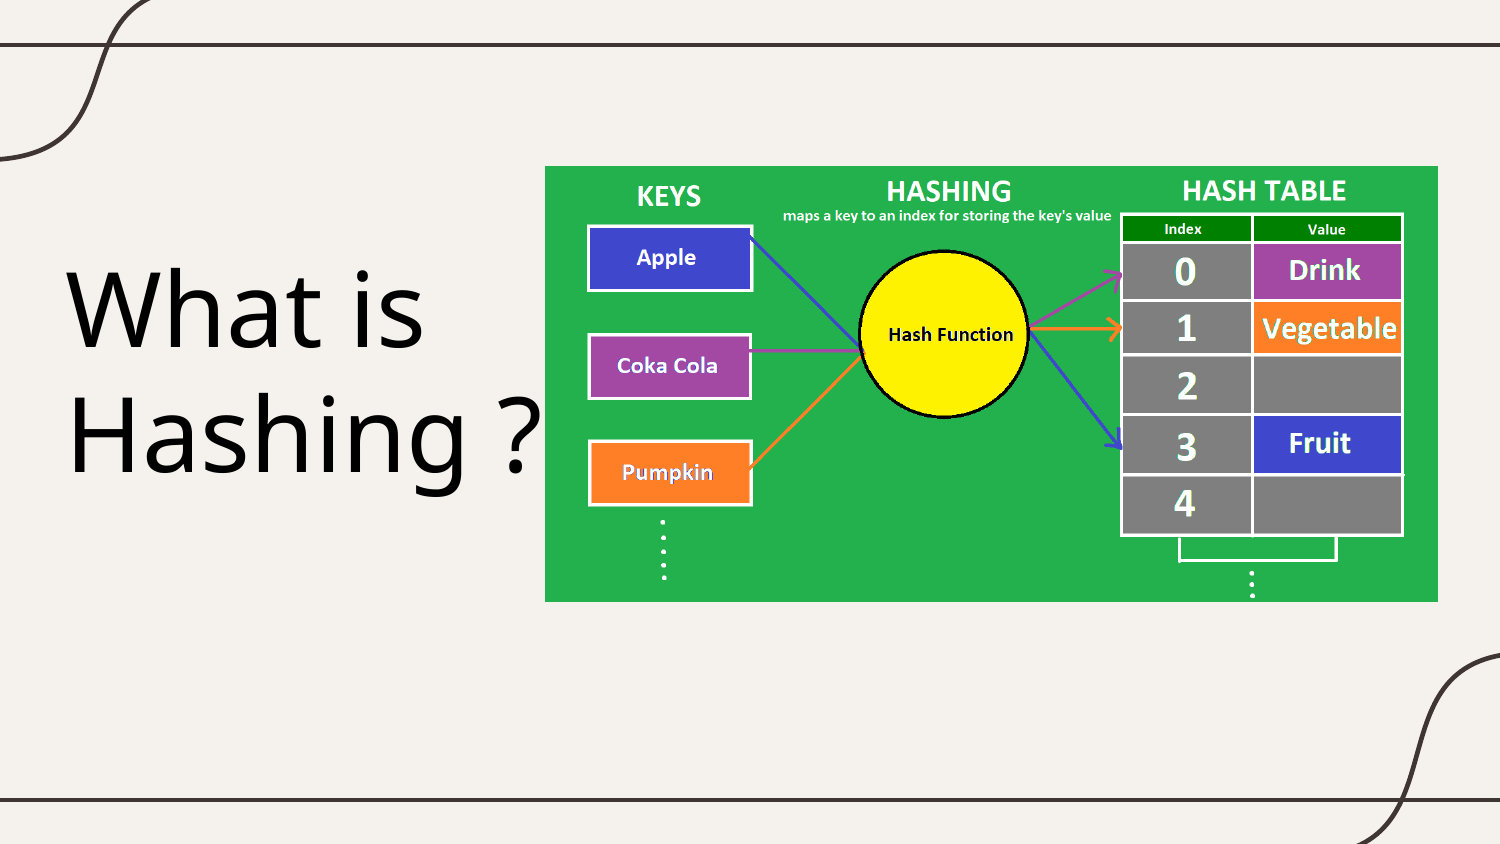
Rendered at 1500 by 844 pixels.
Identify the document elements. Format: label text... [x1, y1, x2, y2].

title What is Hashing ? [50, 228, 539, 363]
picture [545, 166, 1439, 603]
